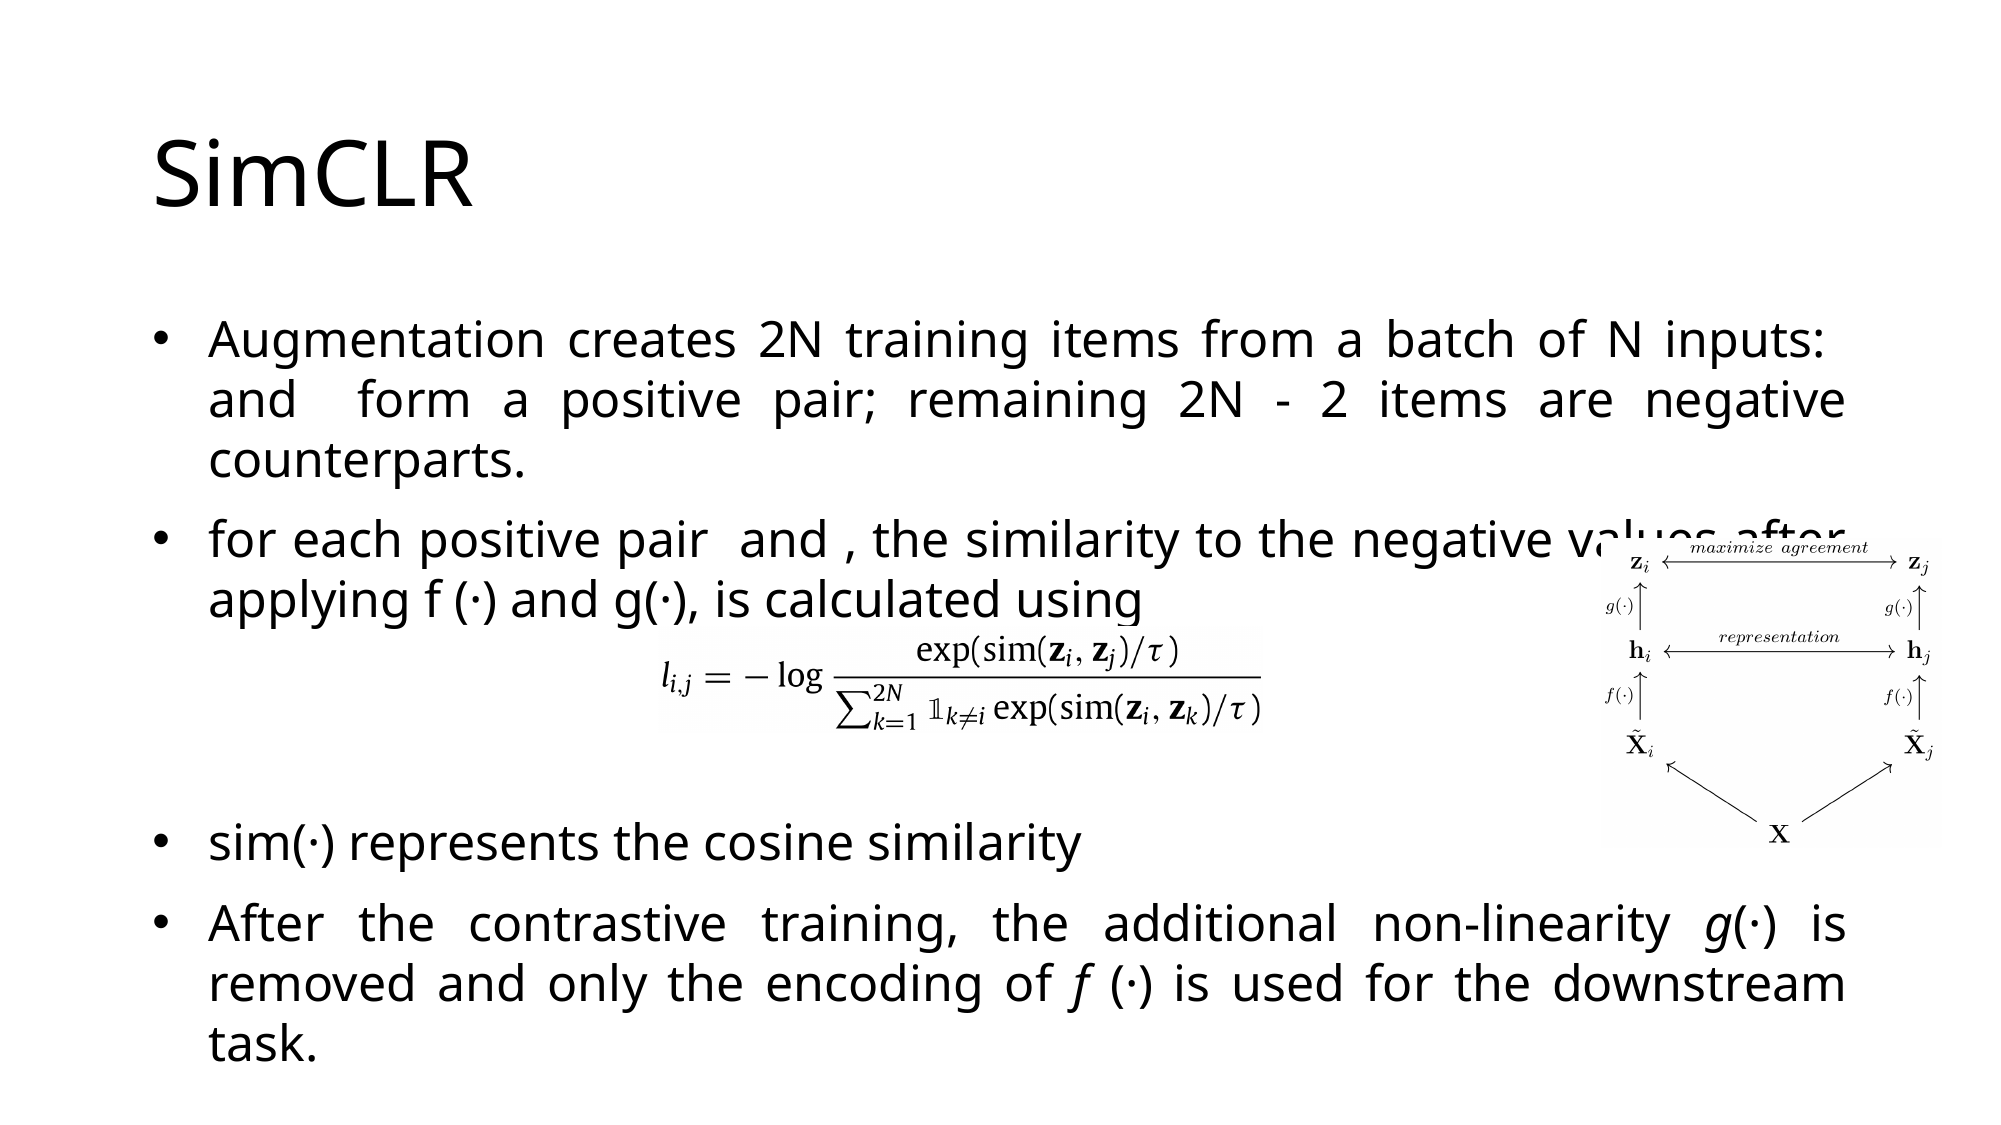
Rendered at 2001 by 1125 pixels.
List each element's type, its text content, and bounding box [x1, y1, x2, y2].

picture [658, 626, 1263, 733]
text_box SimCLR [137, 59, 1863, 234]
picture [1601, 538, 1942, 848]
